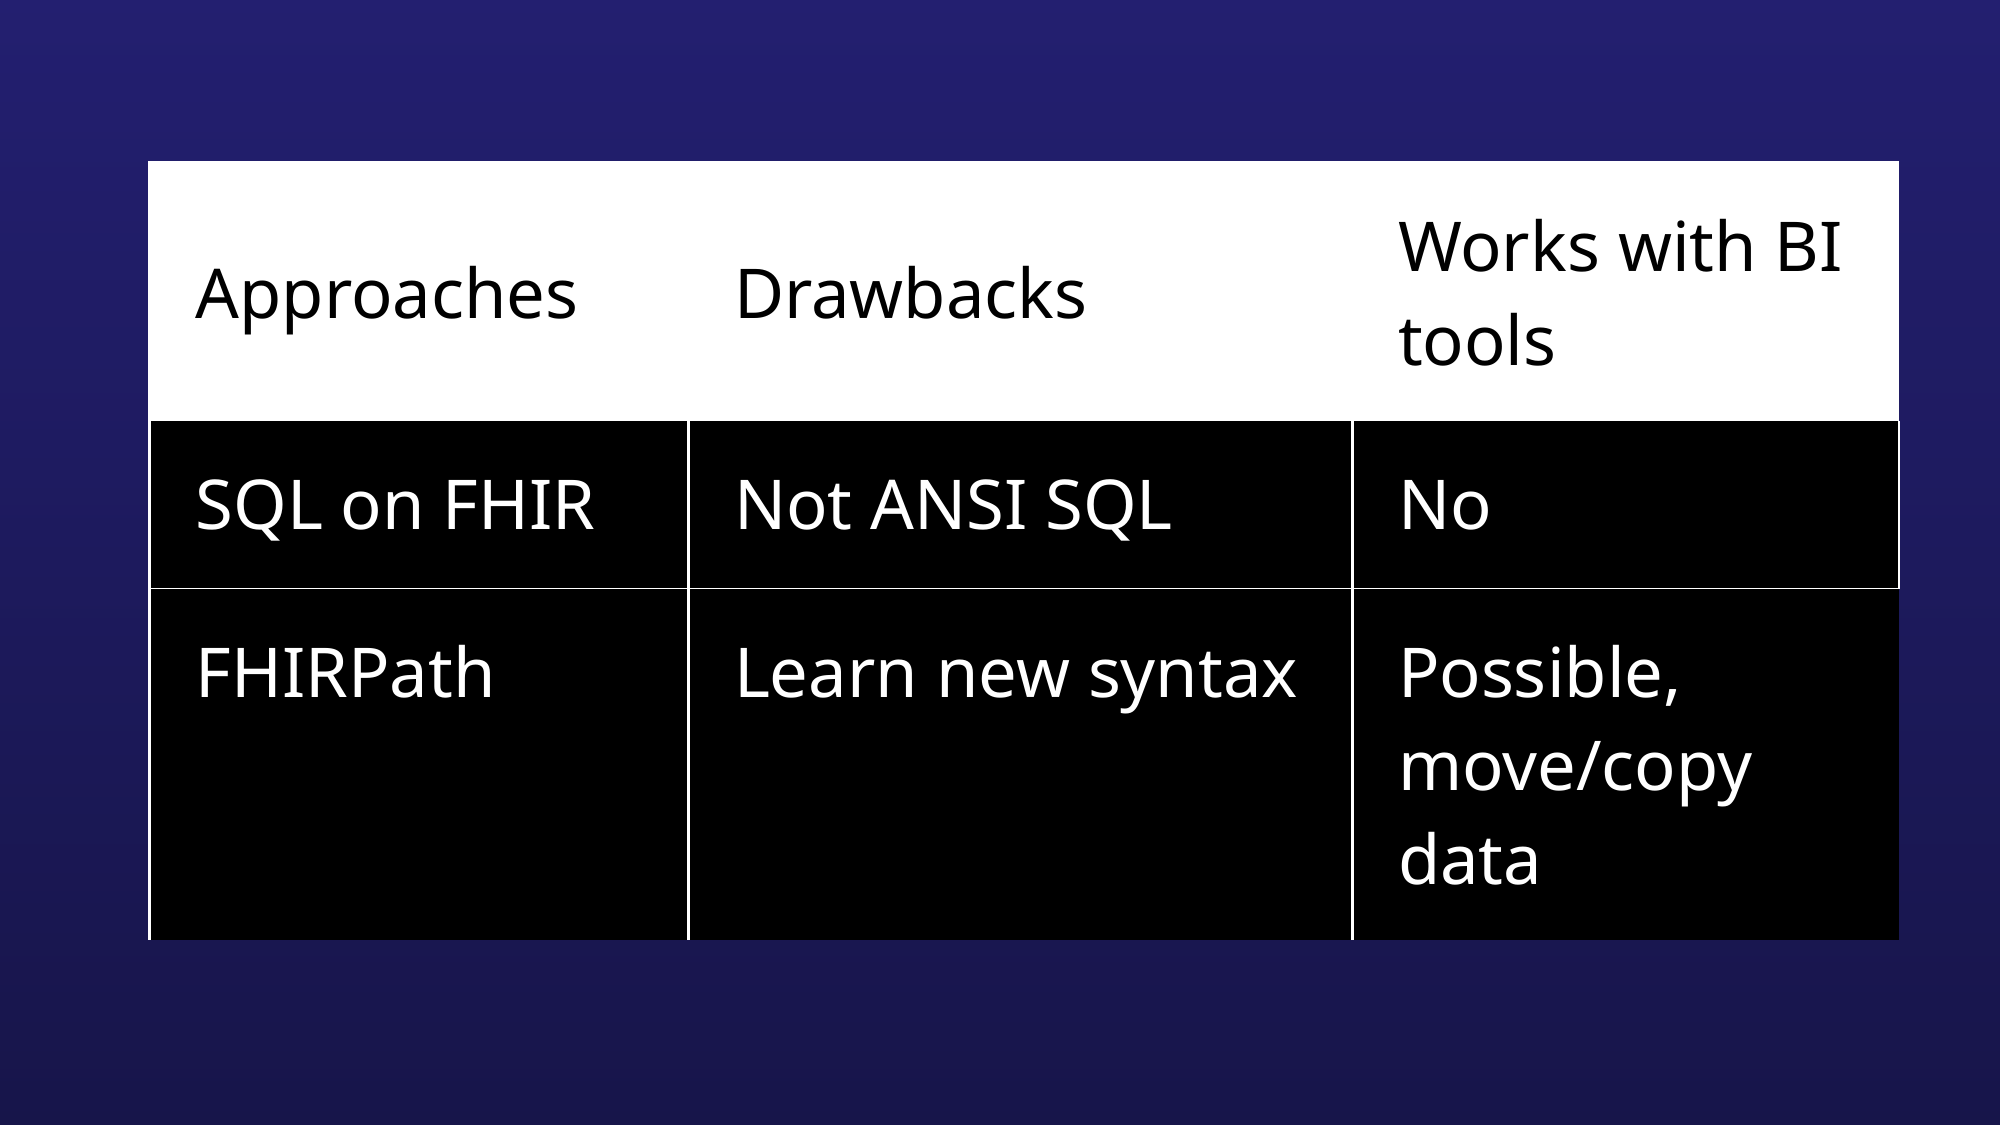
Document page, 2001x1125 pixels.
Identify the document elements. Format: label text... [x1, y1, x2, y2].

table_cell No [1354, 421, 1898, 588]
table_header Approaches [151, 164, 688, 421]
table_cell Possible, move/copy data [1354, 589, 1899, 940]
table_cell Not ANSI SQL [690, 421, 1351, 588]
table_cell SQL on FHIR [151, 421, 687, 588]
table_header Works with BI tools [1352, 164, 1899, 421]
table_header Drawbacks [688, 164, 1352, 421]
table_cell Learn new syntax [690, 589, 1351, 940]
table_cell FHIRPath [151, 589, 687, 940]
